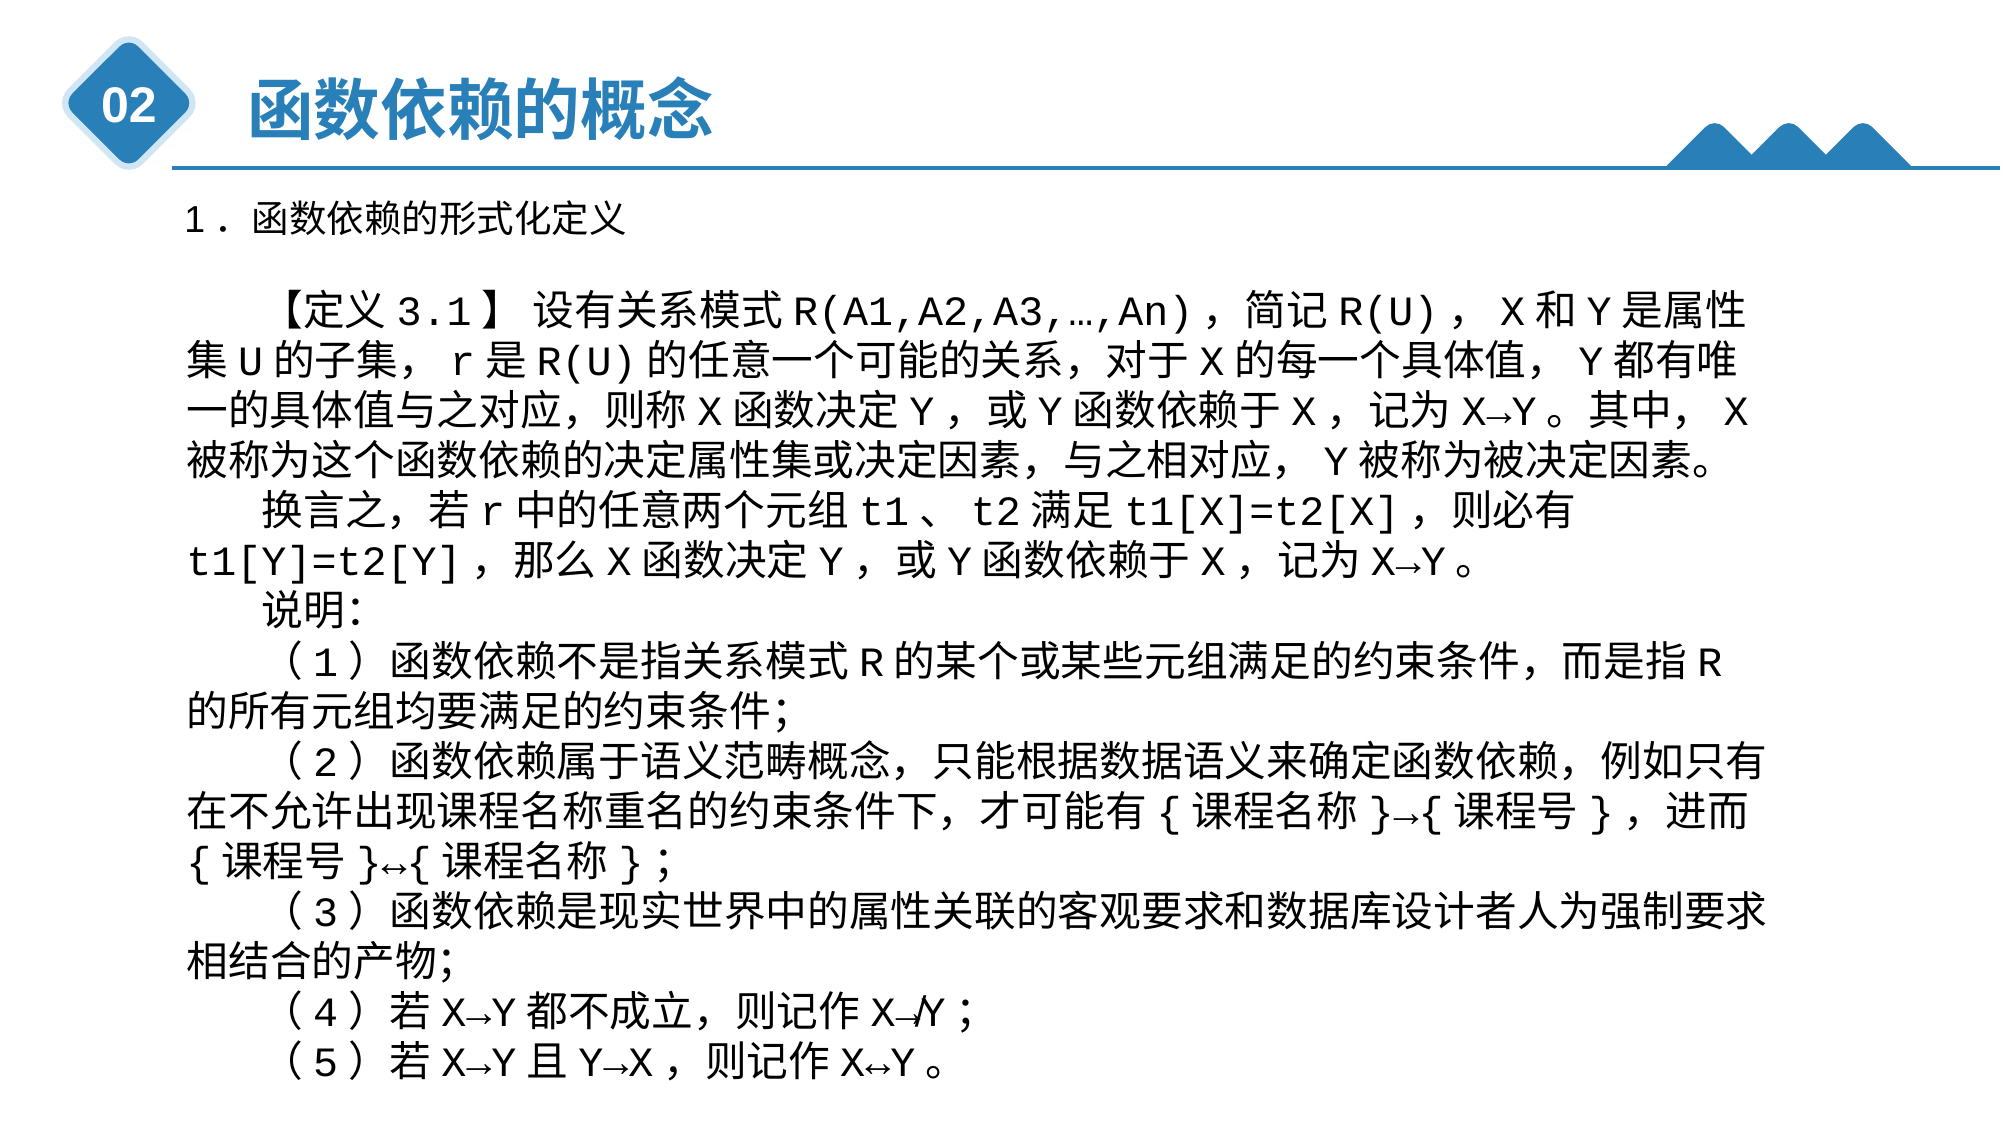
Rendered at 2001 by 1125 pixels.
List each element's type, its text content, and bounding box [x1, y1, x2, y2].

text_box [64, 73, 86, 133]
text_box 函数依赖的概念 [232, 60, 730, 155]
text_box [94, 141, 163, 168]
text_box [1664, 122, 1752, 167]
text_box 1．函数依赖的形式化定义 [169, 187, 642, 248]
text_box [94, 38, 163, 65]
text_box 【定义3.1】 设有关系模式R(A1,A2,A3,…,An)，简记R(U)，X和Y是属性集U的子集，r是R(U)的任意一个可能的关系，对于X的每一个具体值，Y都有唯一的具体值与之对应，则称X函数决定Y，或Y函数依赖于X，记为X→Y。其中，X被称为这个函数依赖的决定属性集或决定因素，与之相对应，Y被称为被决定因素。 换言之，若r中的任意两个元组t1、t2满足t1[X]=t2[X]，则必有t1[Y]=t2[Y]，那么X函数决定Y，或Y函数依赖于X，记为X→Y。 说明： （1）函数依赖不是指关系模式R的某个或某些元组满足的约束条件，而是指R的所有元组均要满足的约束条件； （2）函数依赖属于语义范畴概念，只能根据数据语义来确定函数依赖，例如只有在不允许出现课程名称重名的约束条件下，才可能有{课程名称}→{课程号}，进而{课程号}↔{课程名称}； （3）函数依赖是现实世界中的属性关联的客观要求和数据库设计者人为强制要求相结合的产物； （4）若X→Y都不成立，则记作X↛Y； （5）若X→Y且Y→X，则记作X↔Y。 [171, 276, 1789, 1092]
text_box [172, 74, 194, 132]
text_box 02 [86, 65, 172, 141]
text_box [1738, 122, 1826, 167]
text_box [1813, 122, 1913, 167]
